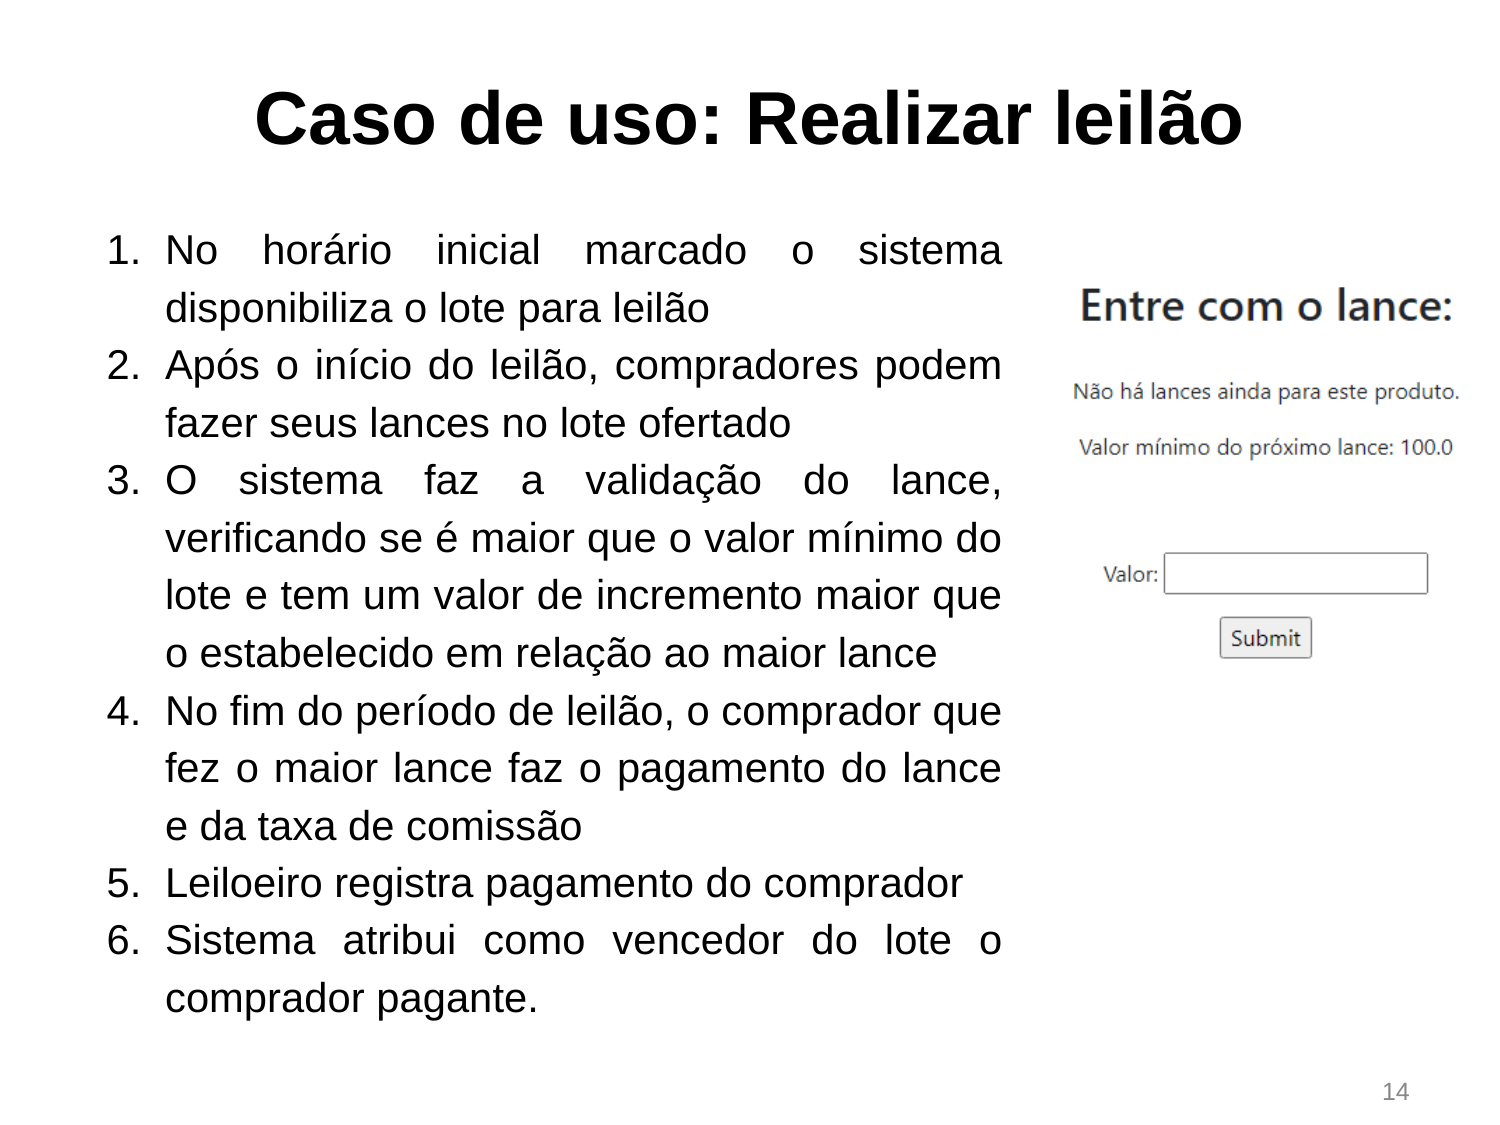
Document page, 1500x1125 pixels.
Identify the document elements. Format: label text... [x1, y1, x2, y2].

title Caso de uso: Realizar leilão [75, 20, 1425, 209]
slide_number ‹#› [1074, 1060, 1425, 1121]
list No horário inicial marcado o sistema disponibiliza o lote para leilão Após o início do leilão, compradores podem fazer seus lances no lote ofertado O sistema faz a validação do lance, verificando se é maior que o valor mínimo do lote e tem um valor de incremento maior que o estabelecido em relação ao maior lance No fim do período de leilão, o comprador que fez o maior lance faz o pagamento do lance e da taxa de comissão Leiloeiro registra pagamento do comprador Sistema atribui como vencedor do lote o comprador pagante. [75, 208, 1018, 1094]
picture [1017, 233, 1500, 703]
